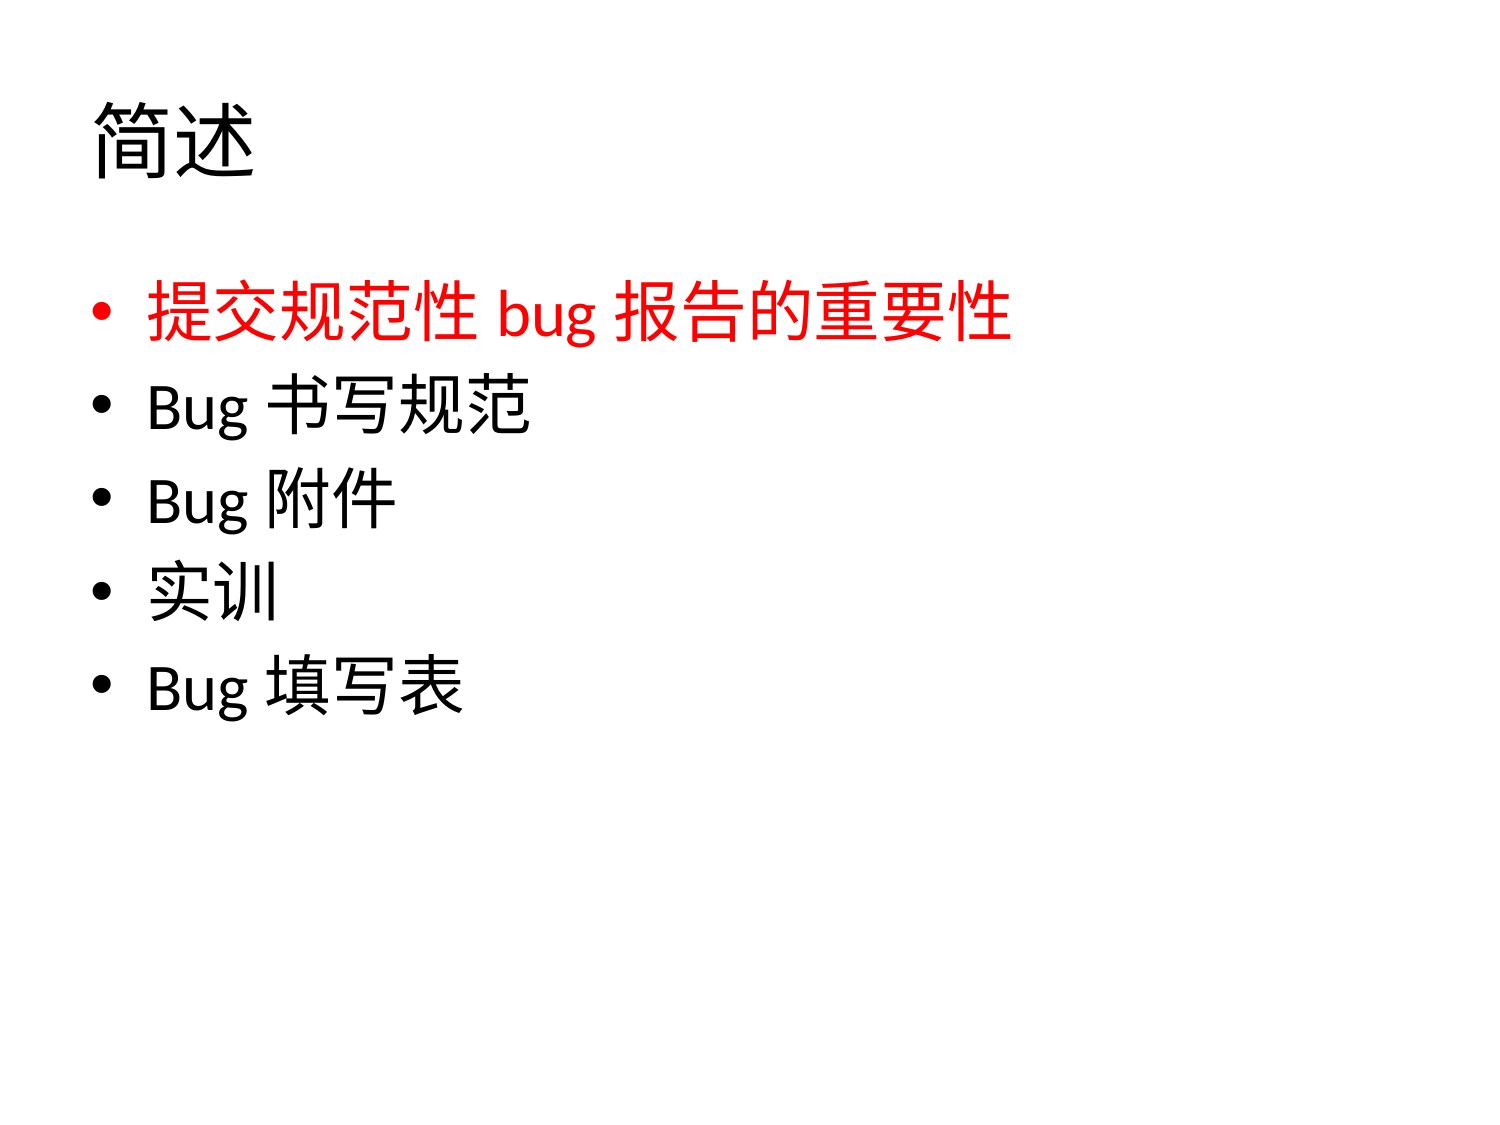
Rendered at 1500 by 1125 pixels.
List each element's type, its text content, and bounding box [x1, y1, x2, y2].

title 简述 [75, 45, 1425, 233]
list 提交规范性bug报告的重要性 Bug书写规范 Bug附件 实训 Bug填写表 [75, 262, 1425, 1005]
